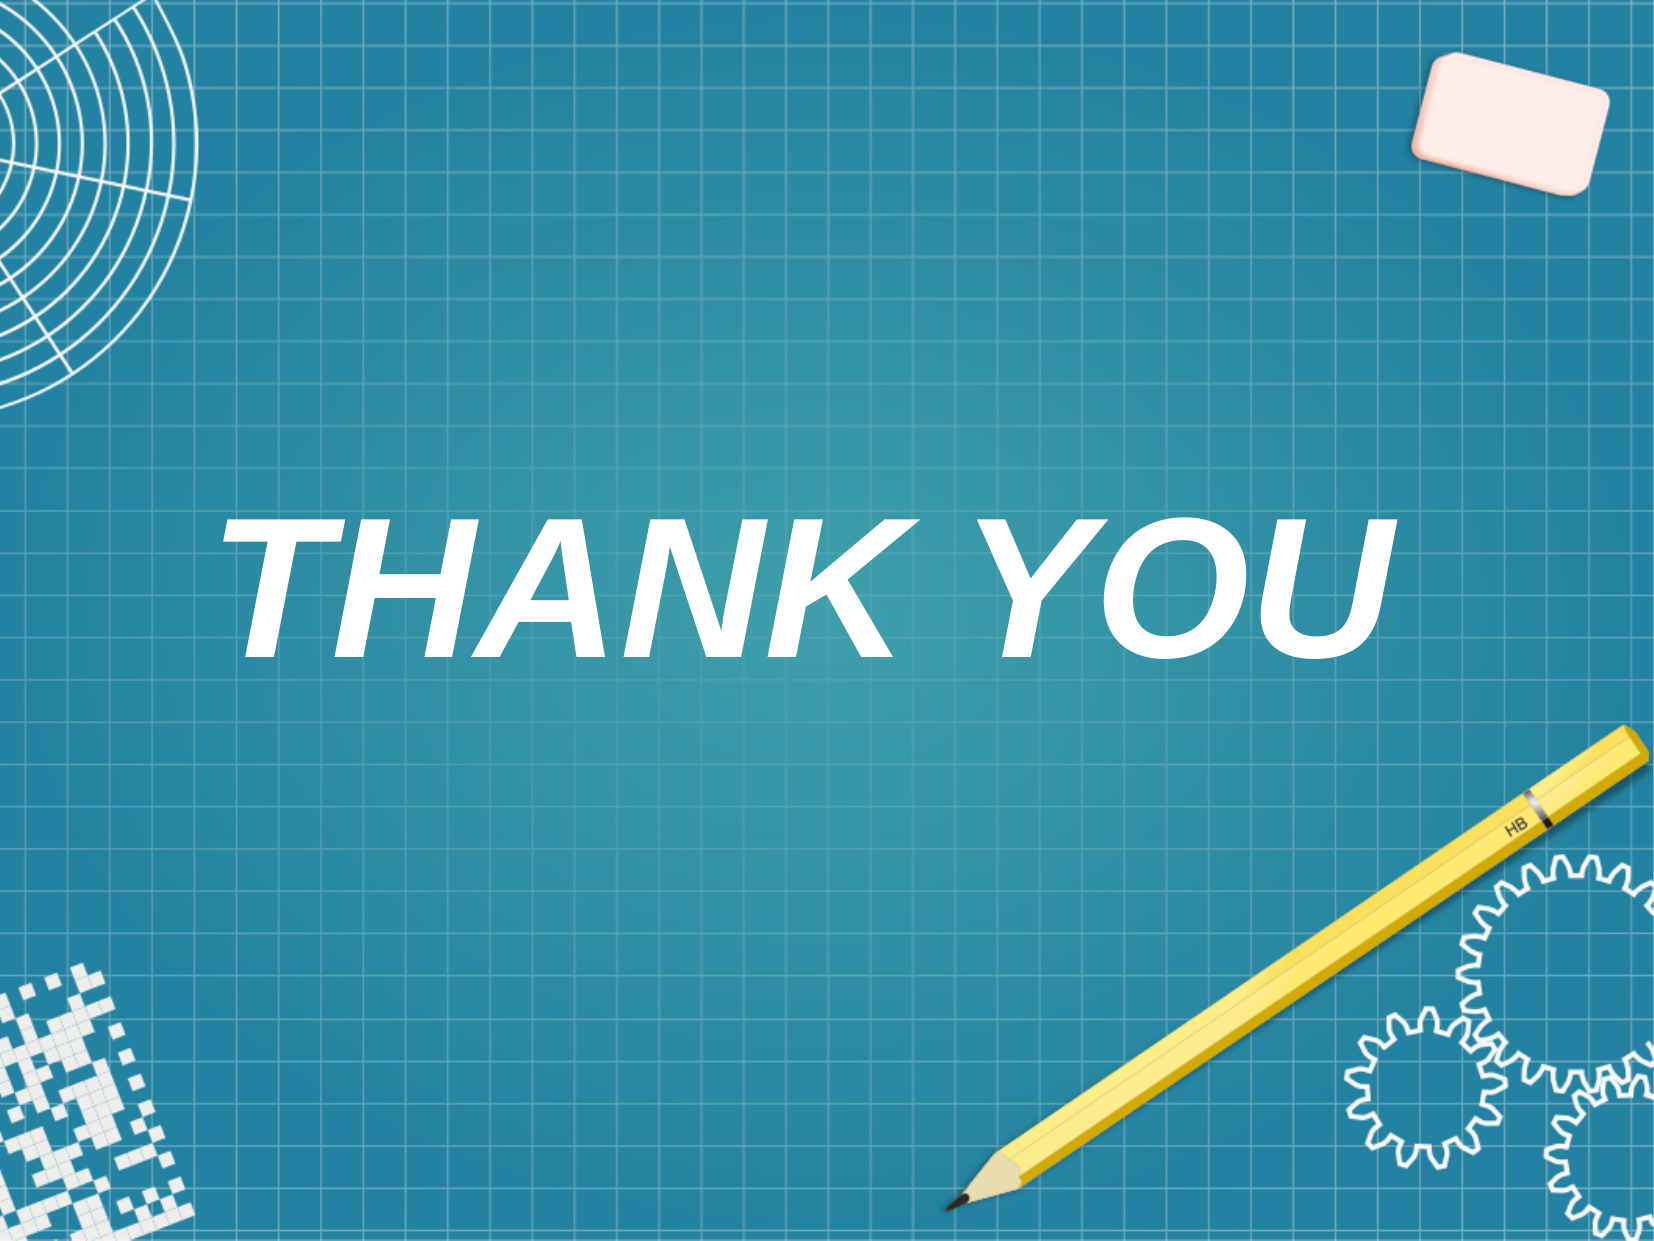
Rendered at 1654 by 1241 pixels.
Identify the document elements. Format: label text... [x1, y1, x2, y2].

text_box [0, 301, 1497, 542]
text_box THANK YOU [194, 449, 1410, 705]
picture [0, 0, 1654, 1241]
